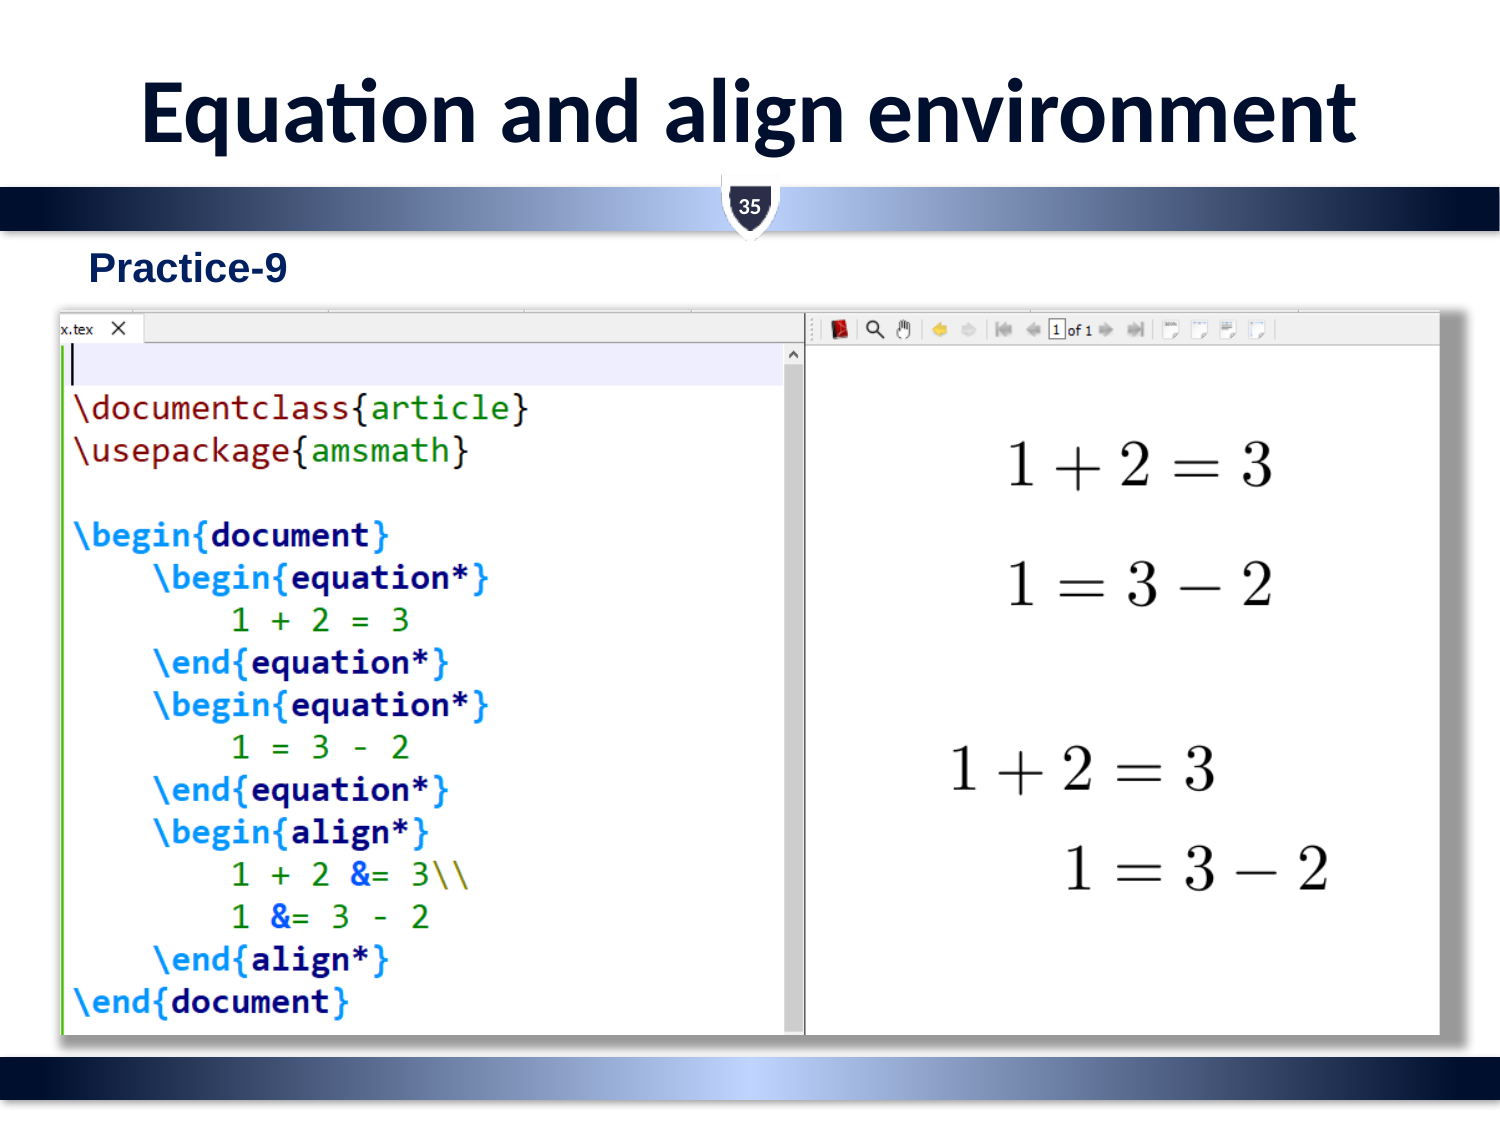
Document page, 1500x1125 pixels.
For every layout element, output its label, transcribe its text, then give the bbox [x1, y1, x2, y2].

picture [720, 235, 780, 242]
picture [59, 310, 1440, 1035]
slide_number 35 [718, 174, 782, 235]
text_box Practice-9 [73, 233, 303, 299]
title Equation and align environment [75, 12, 1425, 200]
